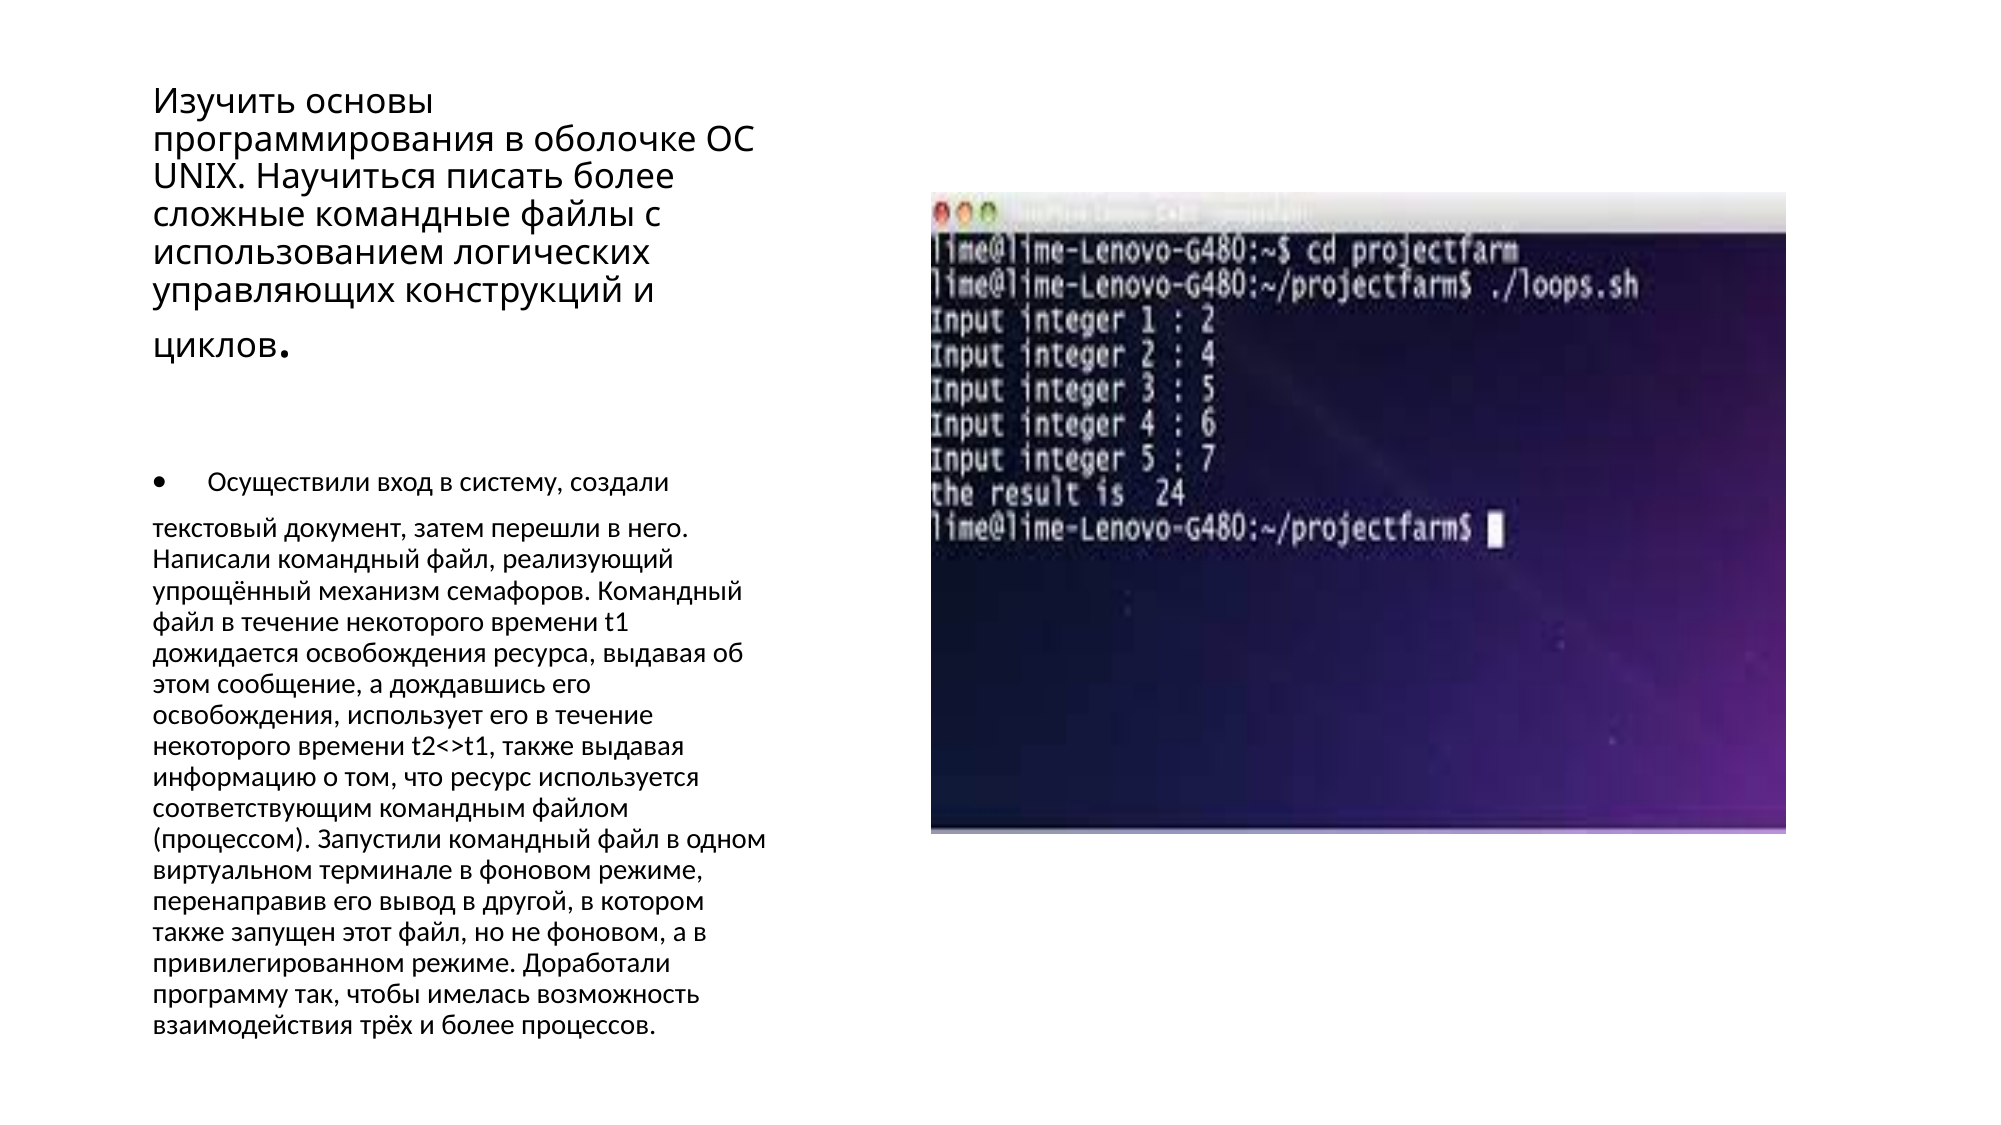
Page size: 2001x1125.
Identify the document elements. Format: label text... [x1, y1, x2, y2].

title Изучить основы программирования в оболочке ОС UNIX. Научиться писать более сложные командные файлы с использованием логических управляющих конструкций и циклов. [137, 75, 783, 378]
list ⦁ Осуществили вход в систему, создали текстовый документ, затем перешли в него. Написали командный файл, реализующий упрощённый механизм семафоров. Командный файл в течение некоторого времени t1 дожидается освобождения ресурса, выдавая об этом сообщение, а дождавшись его освобождения, использует его в течение некоторого времени t2<>t1, также выдавая информацию о том, что ресурс используется соответствующим командным файлом (процессом). Запустили командный файл в одном виртуальном терминале в фоновом режиме, перенаправив его вывод в другой, в котором также запущен этот файл, но не фоновом, а в привилегированном режиме. Доработали программу так, чтобы имелась возможность взаимодействия трёх и более процессов. [137, 396, 783, 1065]
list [931, 192, 1786, 834]
